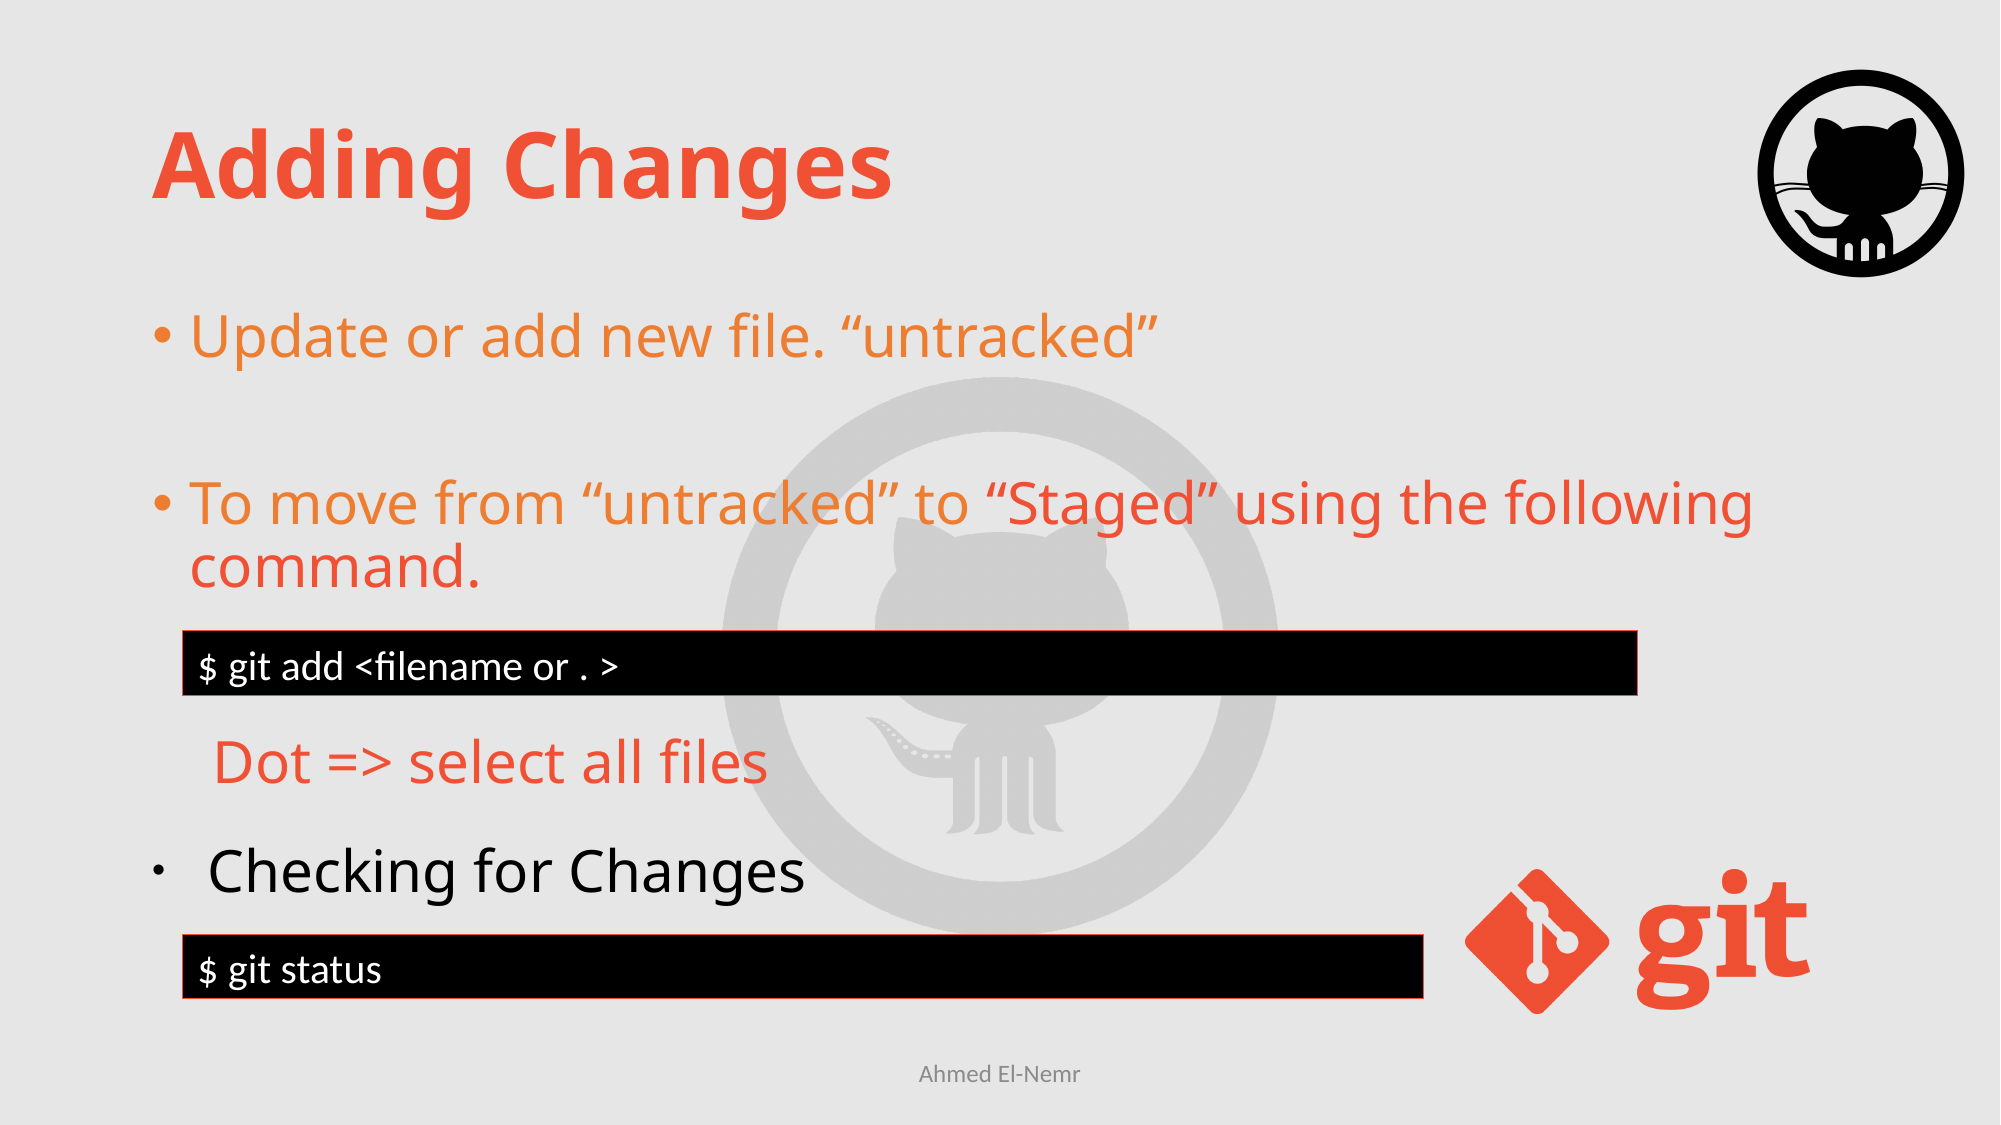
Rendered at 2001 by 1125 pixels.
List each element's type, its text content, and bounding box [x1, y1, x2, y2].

text_box $ git add <filename or . > [182, 630, 1638, 696]
text_box $ git status [182, 934, 1424, 999]
picture [1756, 68, 1969, 282]
text_box Checking for Changes [137, 826, 1352, 912]
text_box Dot => select all files [198, 718, 786, 803]
title Adding Changes [137, 59, 1740, 278]
picture [1465, 869, 1810, 1014]
list Update or add new file. “untracked” To move from “untracked” to “Staged” using the following command. [137, 299, 1863, 631]
footer Ahmed El-Nemr [662, 1042, 1338, 1103]
